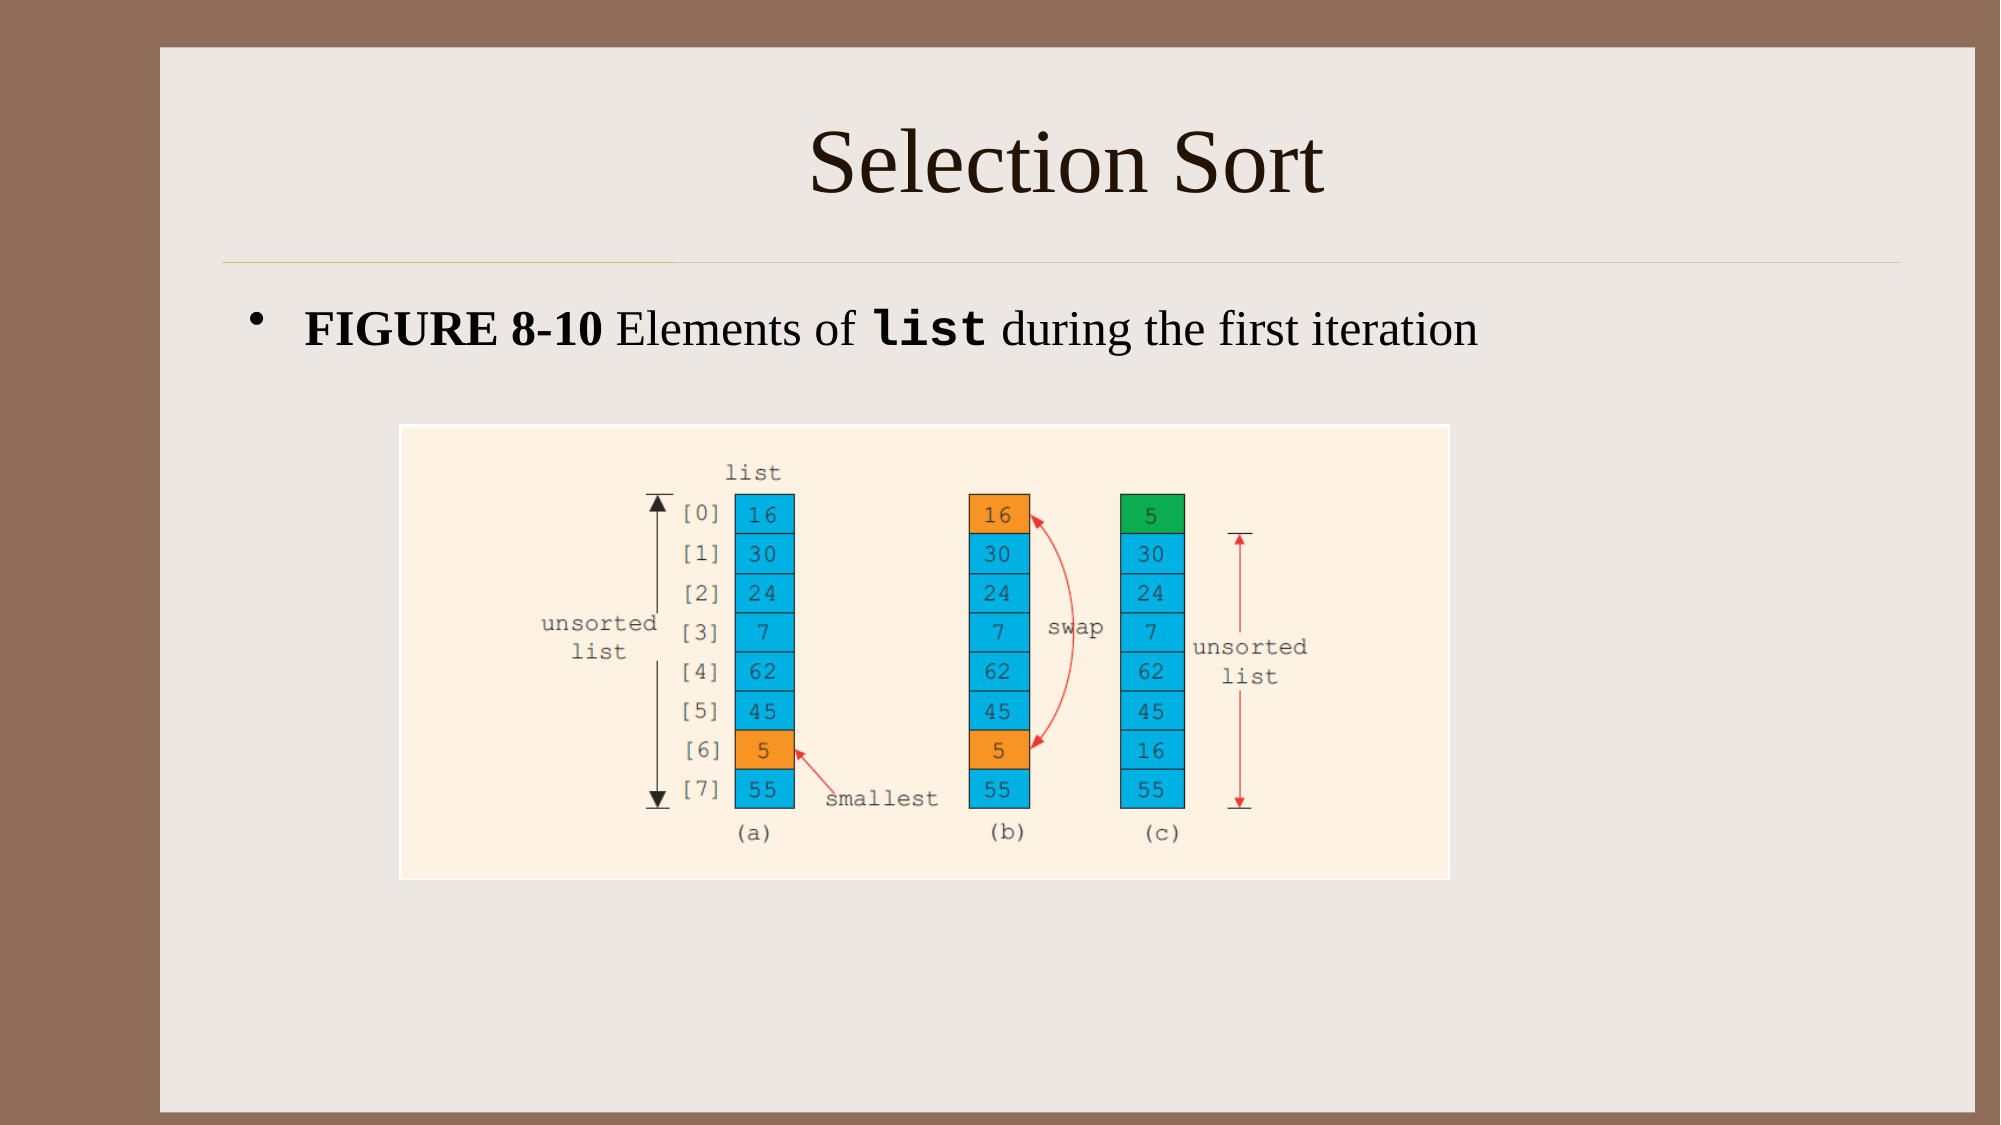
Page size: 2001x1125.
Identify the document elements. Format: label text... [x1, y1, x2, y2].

title Selection Sort [233, 62, 1900, 250]
picture [399, 424, 1451, 880]
list FIGURE 8-10 Elements of list during the first iteration [233, 287, 1900, 963]
